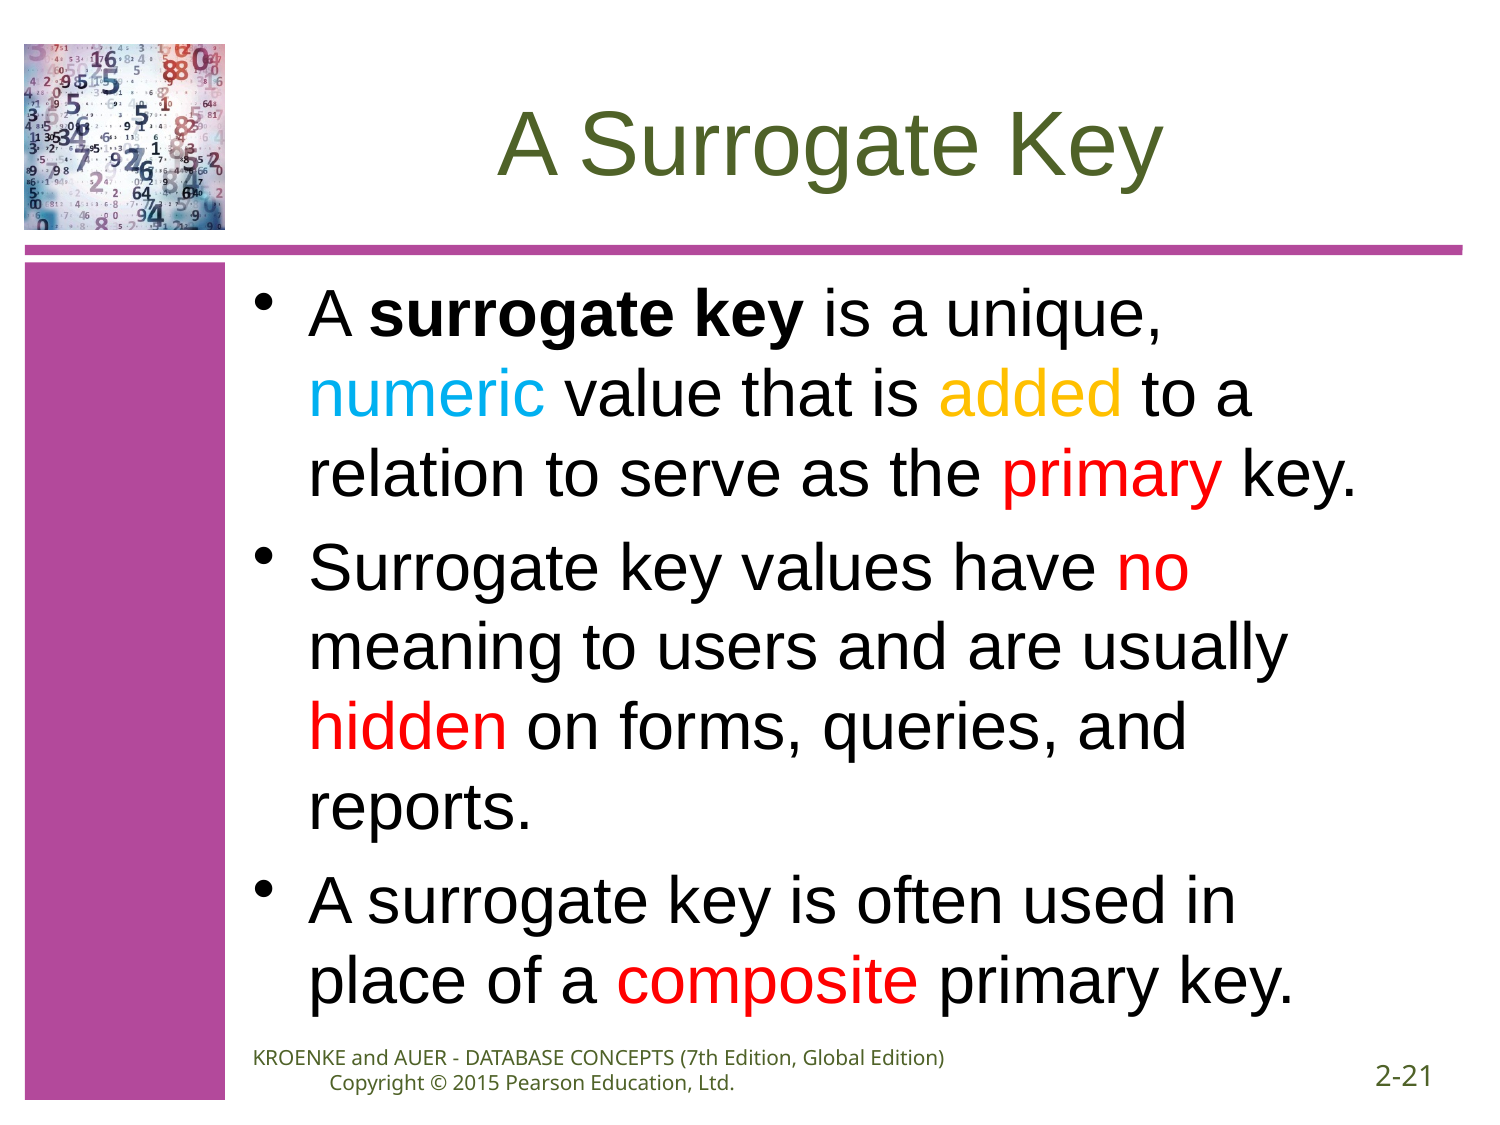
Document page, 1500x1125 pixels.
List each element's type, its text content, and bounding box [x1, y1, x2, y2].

title A Surrogate Key [237, 44, 1426, 233]
picture [24, 44, 225, 230]
footer KROENKE and AUER - DATABASE CONCEPTS (7th Edition, Global Edition) Copyright © 2015 Pearson Education, Ltd. [237, 1037, 1088, 1104]
list A surrogate key is a unique, numeric value that is added to a relation to serve as the primary key. Surrogate key values have no meaning to users and are usually hidden on forms, queries, and reports. A surrogate key is often used in place of a composite primary key. [237, 262, 1426, 1026]
slide_number 2-21 [1287, 1049, 1451, 1103]
